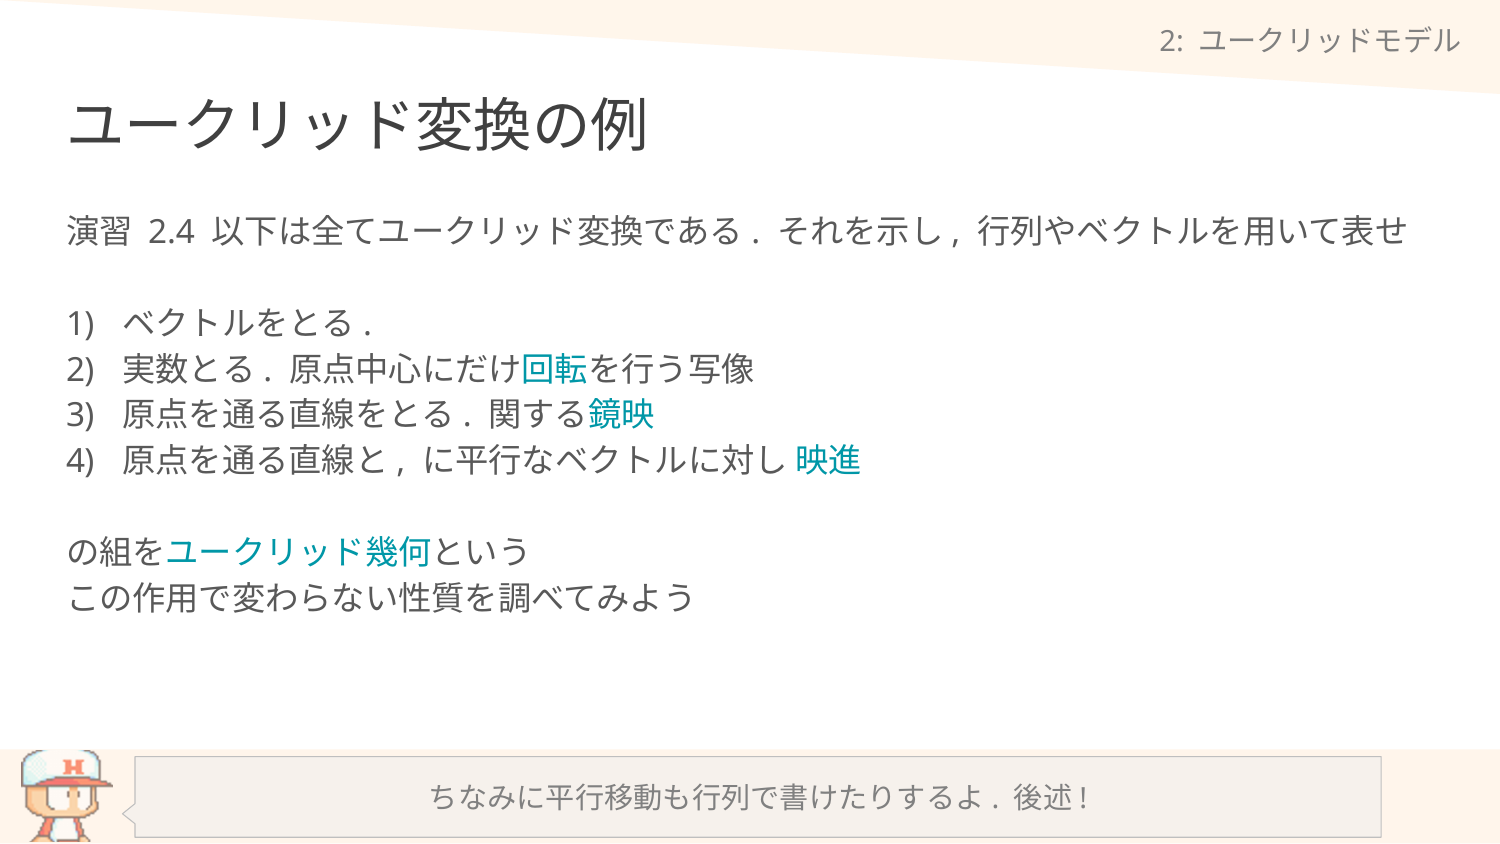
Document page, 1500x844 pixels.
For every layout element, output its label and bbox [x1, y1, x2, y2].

text_box [0, 0, 1500, 844]
